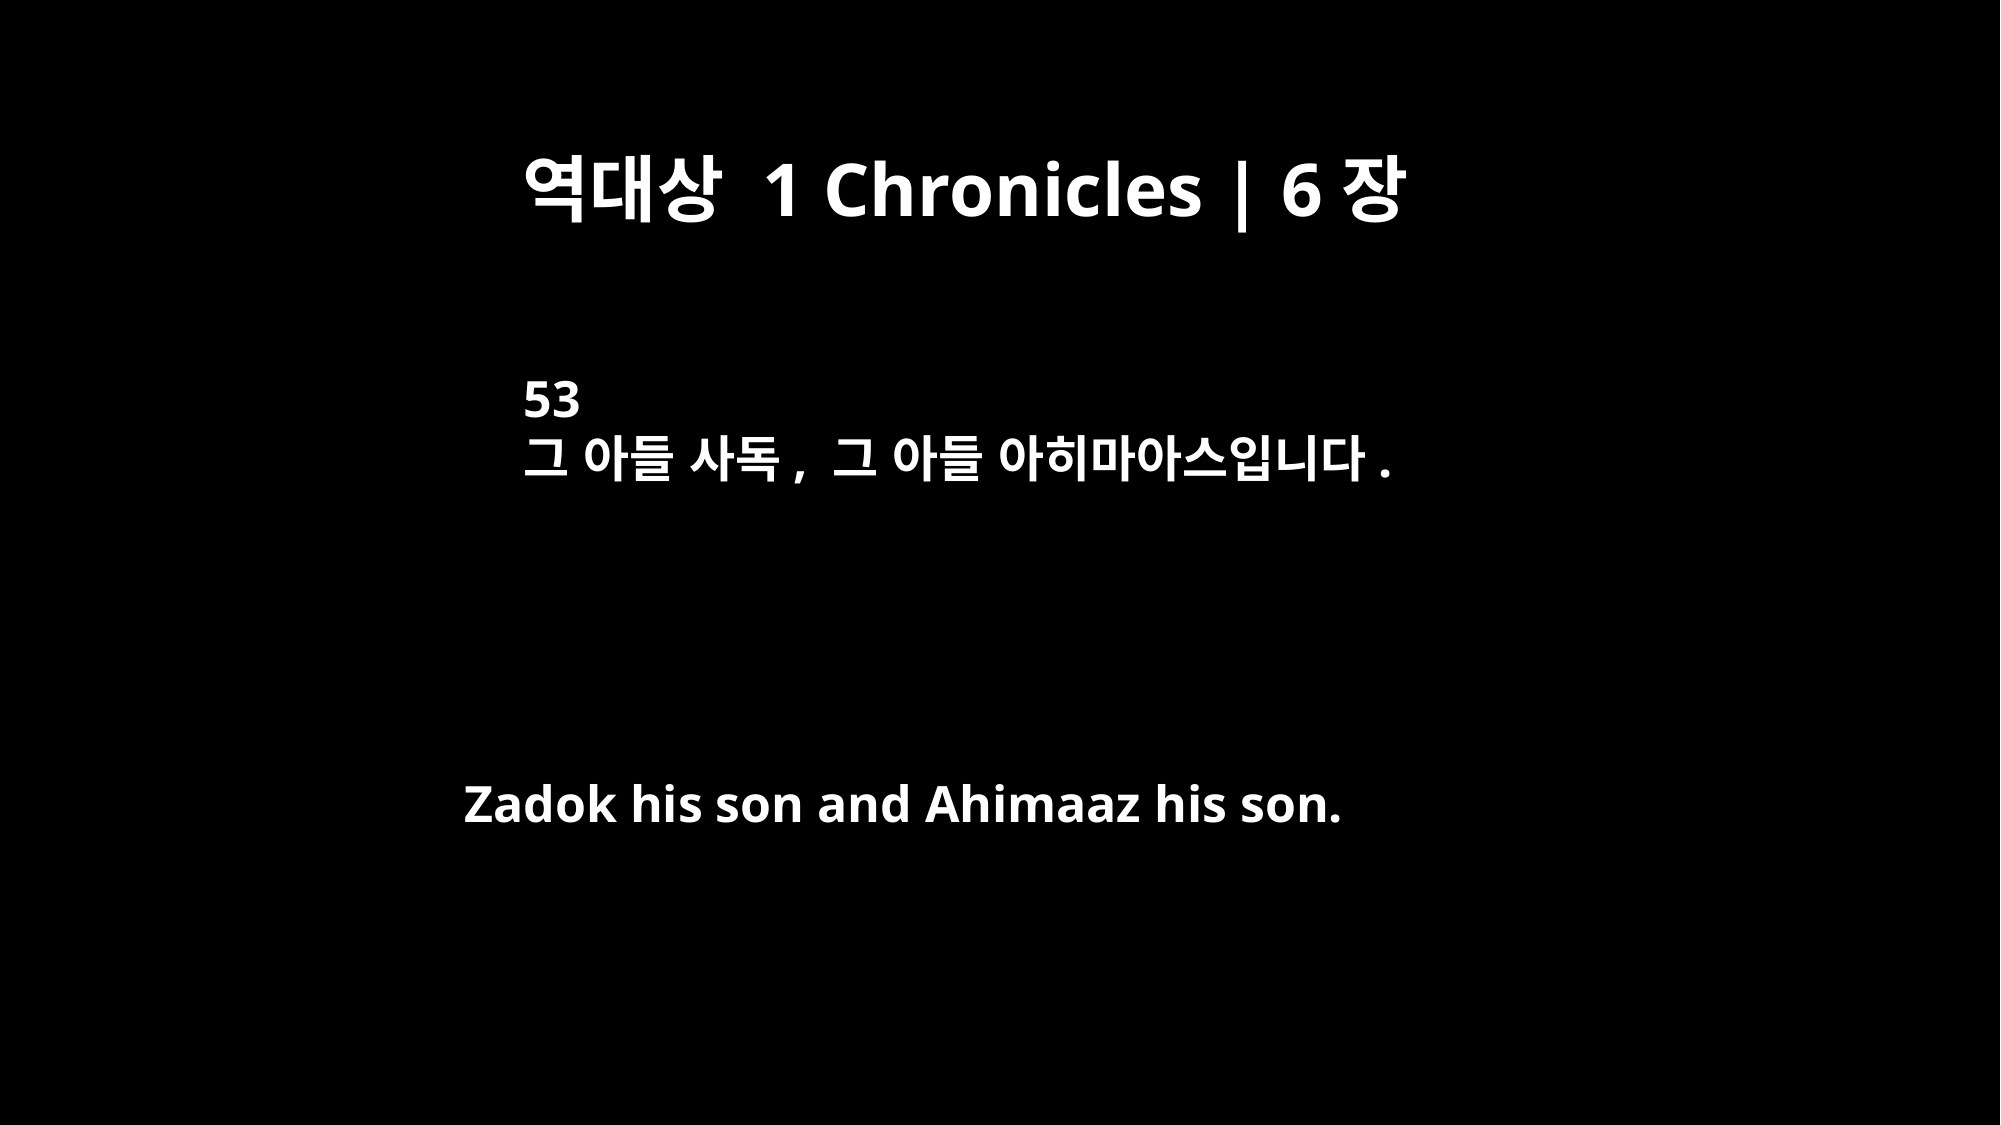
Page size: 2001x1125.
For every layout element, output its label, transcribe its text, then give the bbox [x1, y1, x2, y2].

text_box 53 그 아들 사독, 그 아들 아히마아스입니다. [508, 359, 1408, 495]
text_box Zadok his son and Ahimaaz his son. [449, 764, 1359, 840]
text_box 역대상 1 Chronicles | 6장 [507, 136, 1424, 239]
